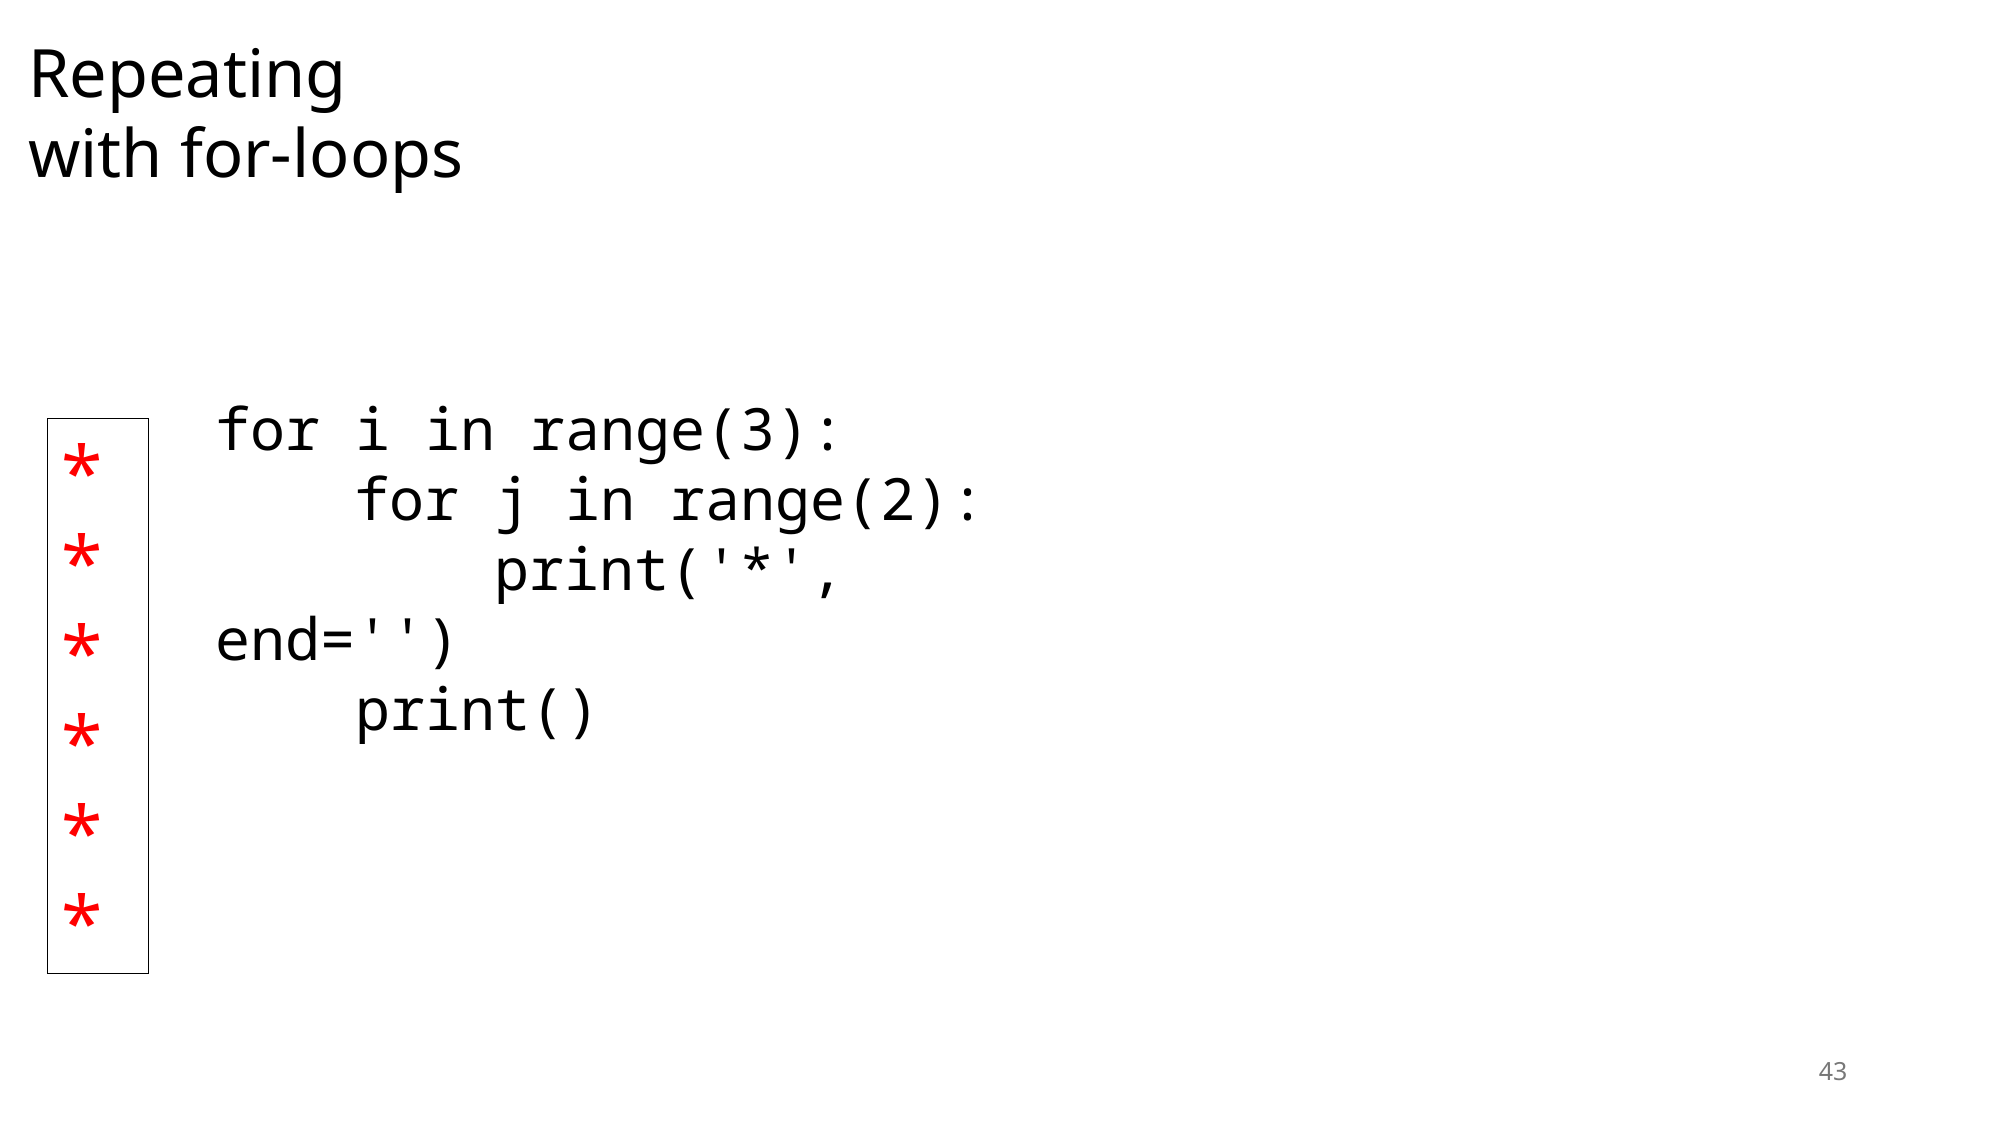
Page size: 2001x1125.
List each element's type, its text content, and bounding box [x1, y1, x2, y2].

text_box Repeating with for-loops [13, 23, 479, 199]
text_box ** ** ** [47, 418, 149, 974]
slide_number 43 [1412, 1042, 1863, 1103]
text_box for i in range(3): for j in range(2): print('*', end='') print() [200, 384, 1070, 750]
